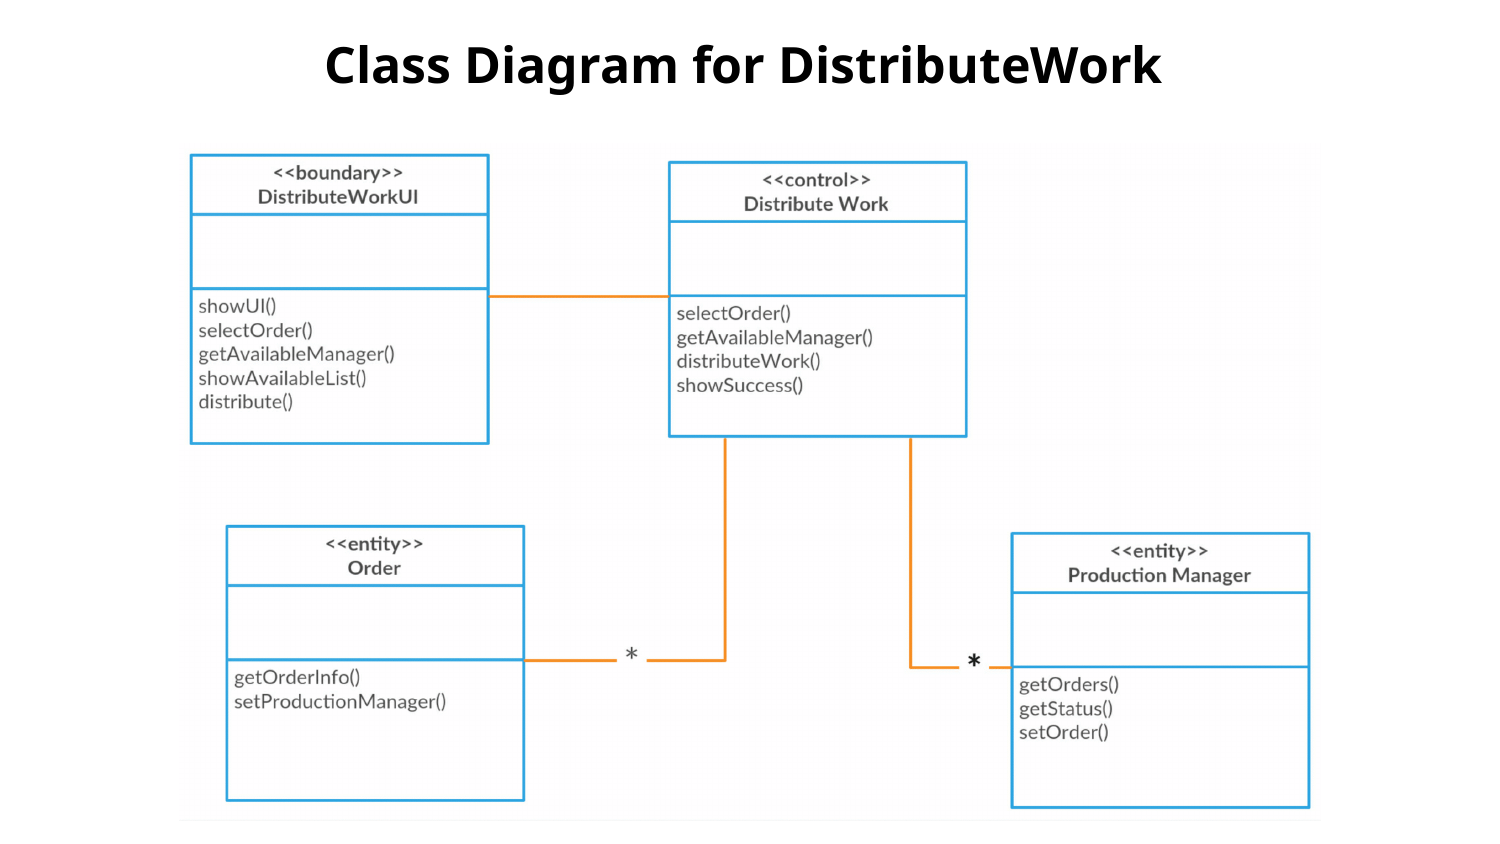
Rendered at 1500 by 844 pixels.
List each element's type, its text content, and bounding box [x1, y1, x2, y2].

text_box Class Diagram for DistributeWork [219, 18, 1269, 117]
picture [179, 142, 1321, 821]
